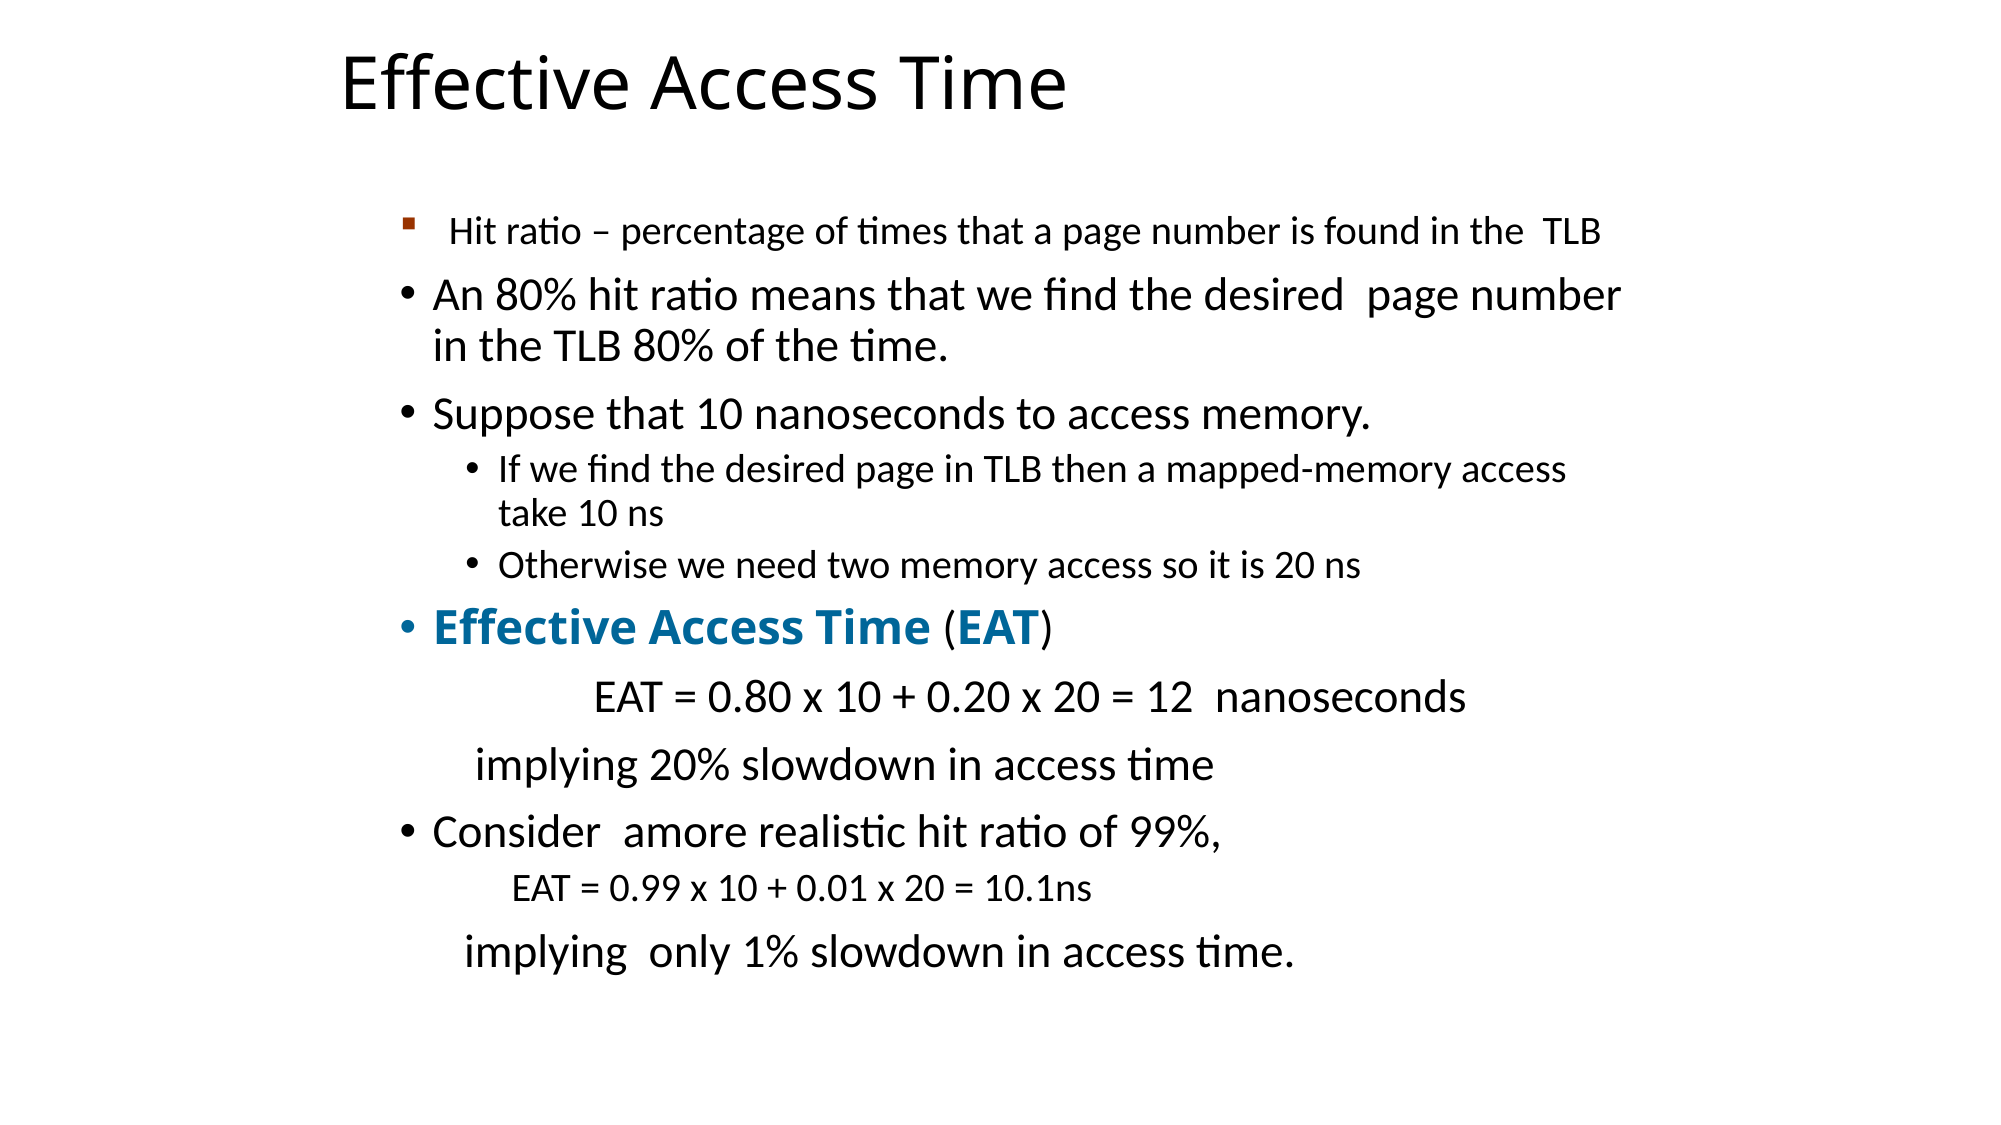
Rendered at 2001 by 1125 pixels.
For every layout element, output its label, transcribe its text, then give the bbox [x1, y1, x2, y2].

title Effective Access Time [324, 38, 1675, 134]
list Hit ratio – percentage of times that a page number is found in the TLB An 80% hit ratio means that we find the desired page number in the TLB 80% of the time. Suppose that 10 nanoseconds to access memory. If we find the desired page in TLB then a mapped-memory access take 10 ns Otherwise we need two memory access so it is 20 ns Effective Access Time (EAT) EAT = 0.80 x 10 + 0.20 x 20 = 12 nanoseconds implying 20% slowdown in access time Consider amore realistic hit ratio of 99%, EAT = 0.99 x 10 + 0.01 x 20 = 10.1ns implying only 1% slowdown in access time. [384, 202, 1660, 996]
